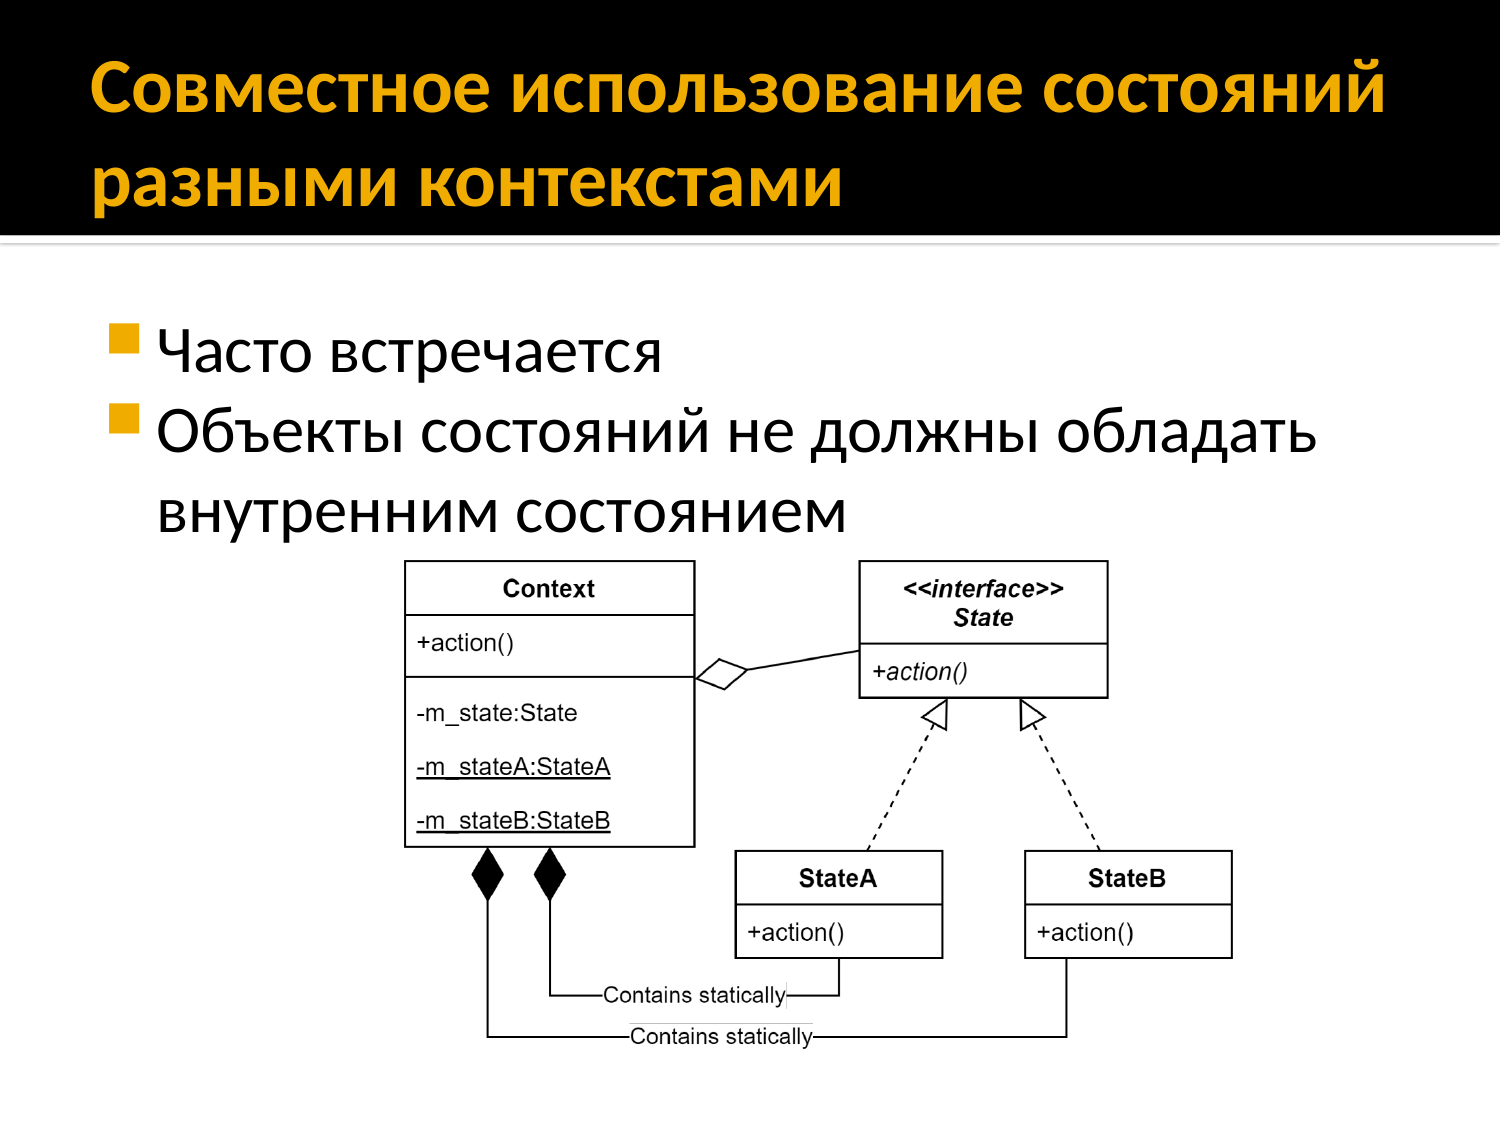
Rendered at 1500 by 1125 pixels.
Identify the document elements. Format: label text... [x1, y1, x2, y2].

list Часто встречается Объекты состояний не должны обладать внутренним состоянием [75, 291, 1425, 1050]
picture [383, 539, 1253, 1112]
title Совместное использование состояний разными контекстами [75, 25, 1425, 231]
